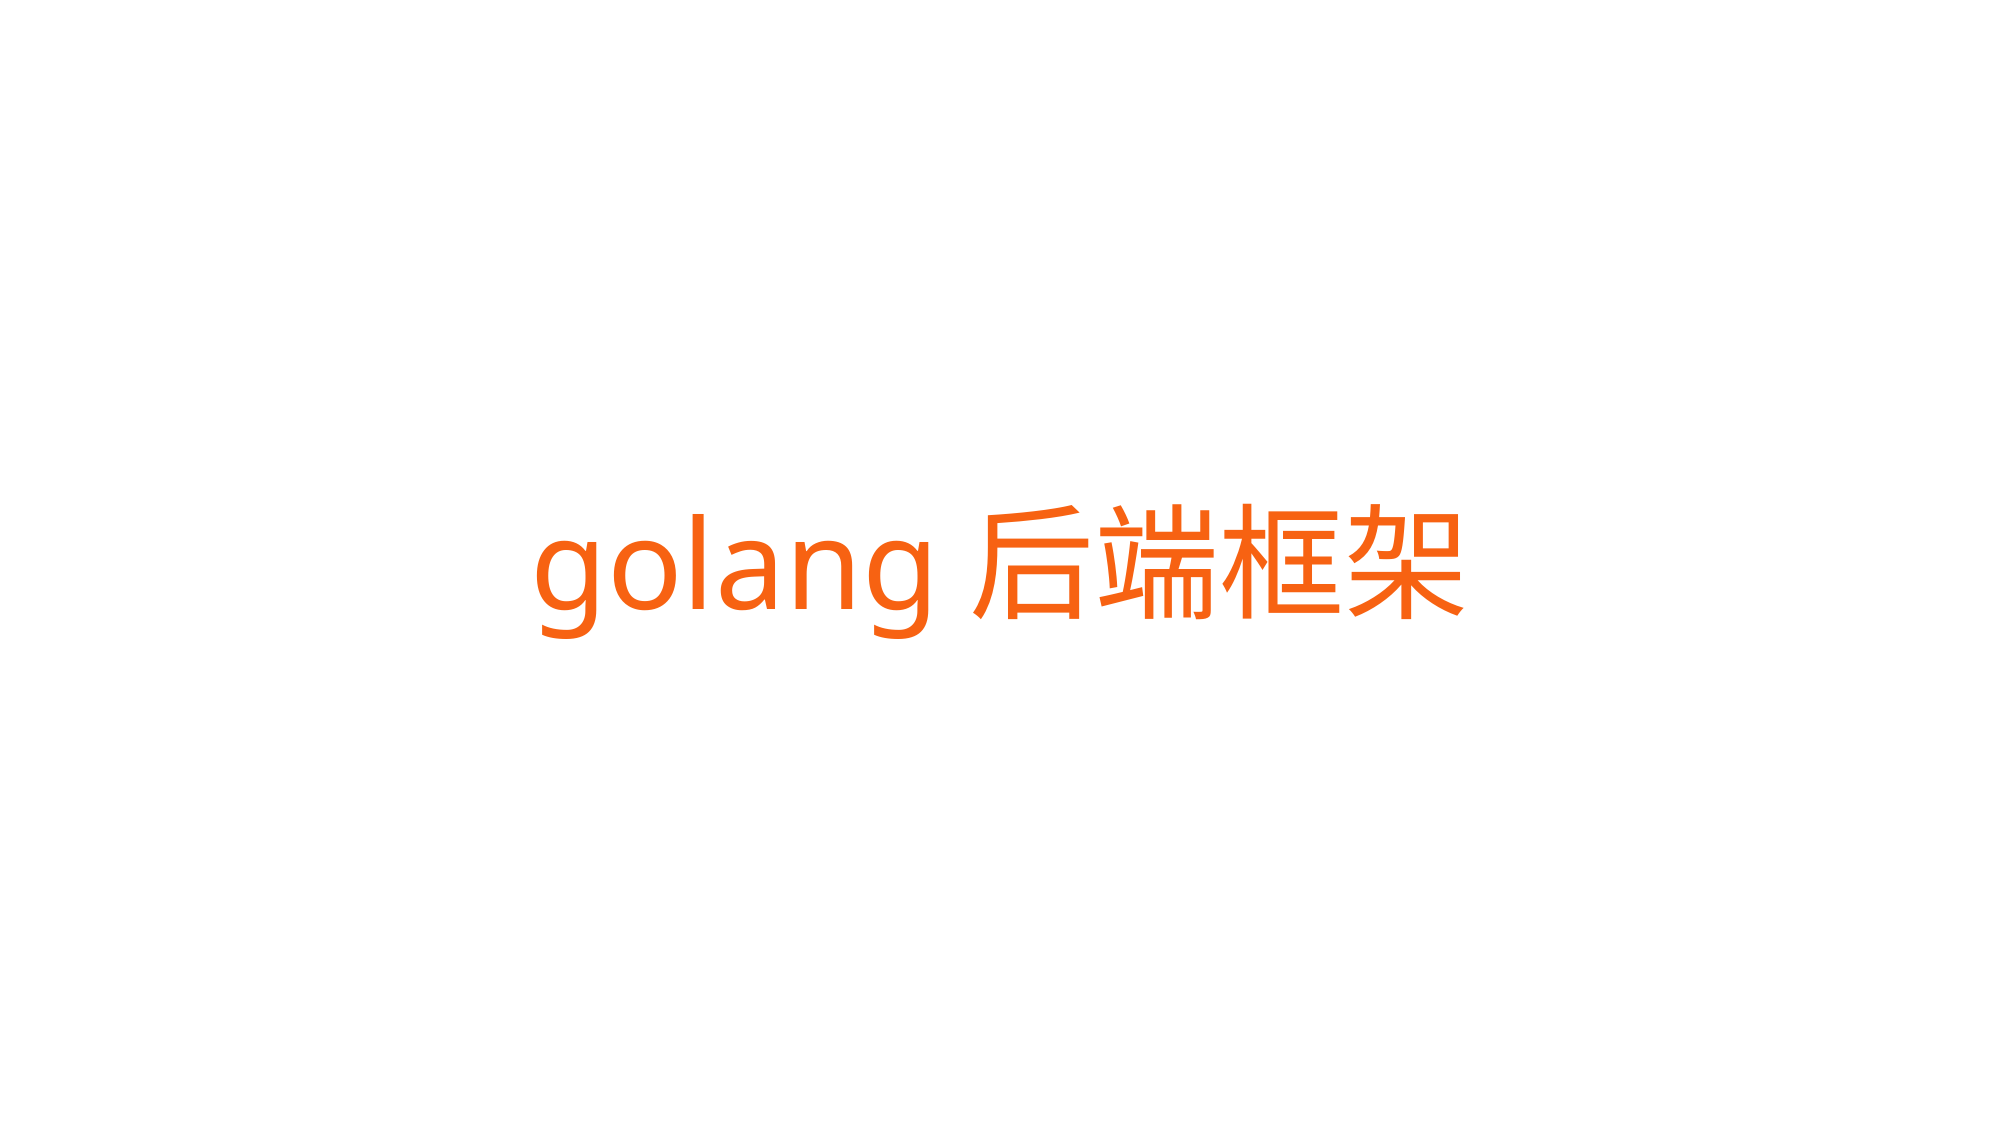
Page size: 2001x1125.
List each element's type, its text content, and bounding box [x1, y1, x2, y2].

title golang后端框架 [249, 480, 1750, 645]
